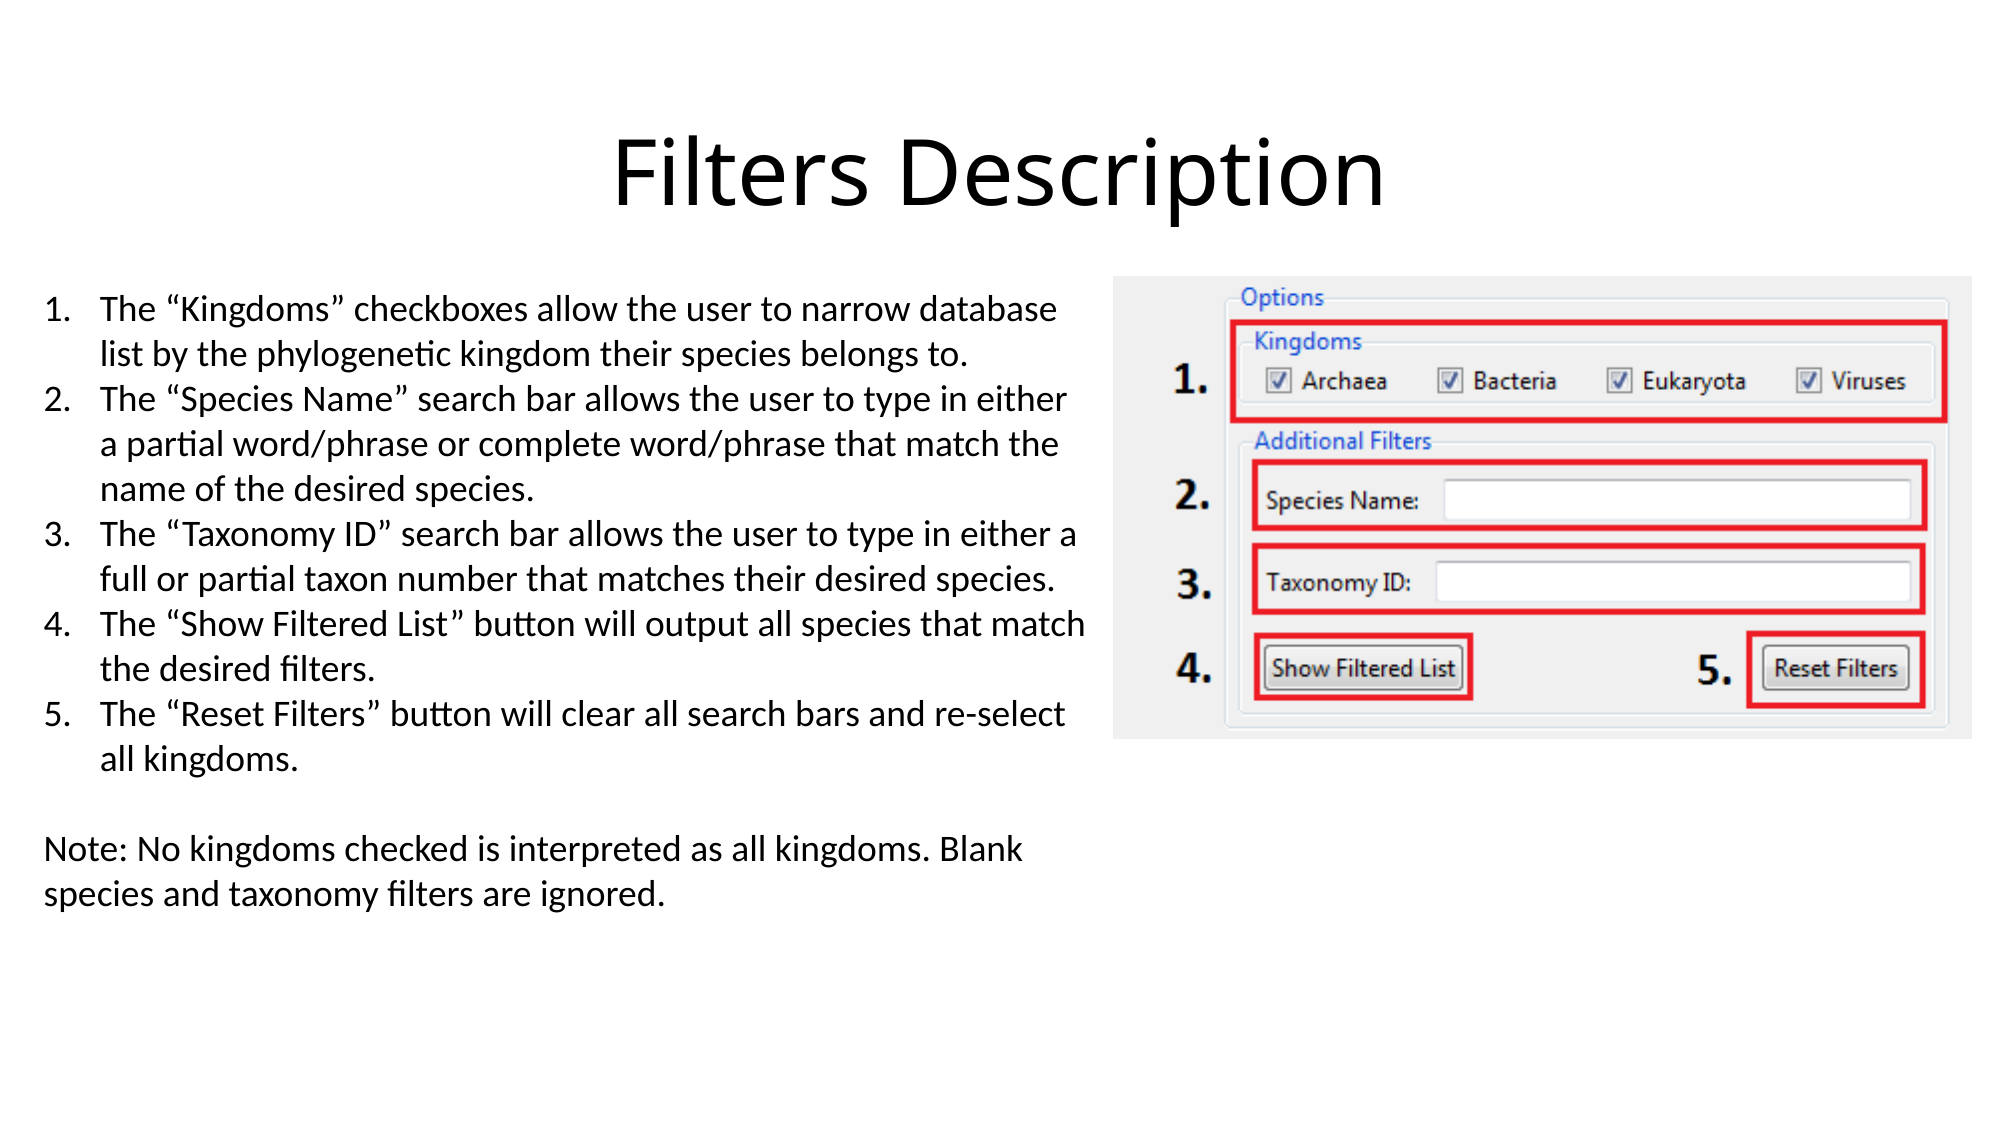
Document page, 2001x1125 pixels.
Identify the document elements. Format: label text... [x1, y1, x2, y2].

picture [1113, 276, 1972, 739]
text_box Filters Description [137, 59, 1863, 278]
text_box The “Kingdoms” checkboxes allow the user to narrow database list by the phylogenetic kingdom their species belongs to. The “Species Name” search bar allows the user to type in either a partial word/phrase or complete word/phrase that match the name of the desired species. The “Taxonomy ID” search bar allows the user to type in either a full or partial taxon number that matches their desired species. The “Show Filtered List” button will output all species that match the desired filters. The “Reset Filters” button will clear all search bars and re-select all kingdoms. Note: No kingdoms checked is interpreted as all kingdoms. Blank species and taxonomy filters are ignored. [28, 276, 1108, 967]
